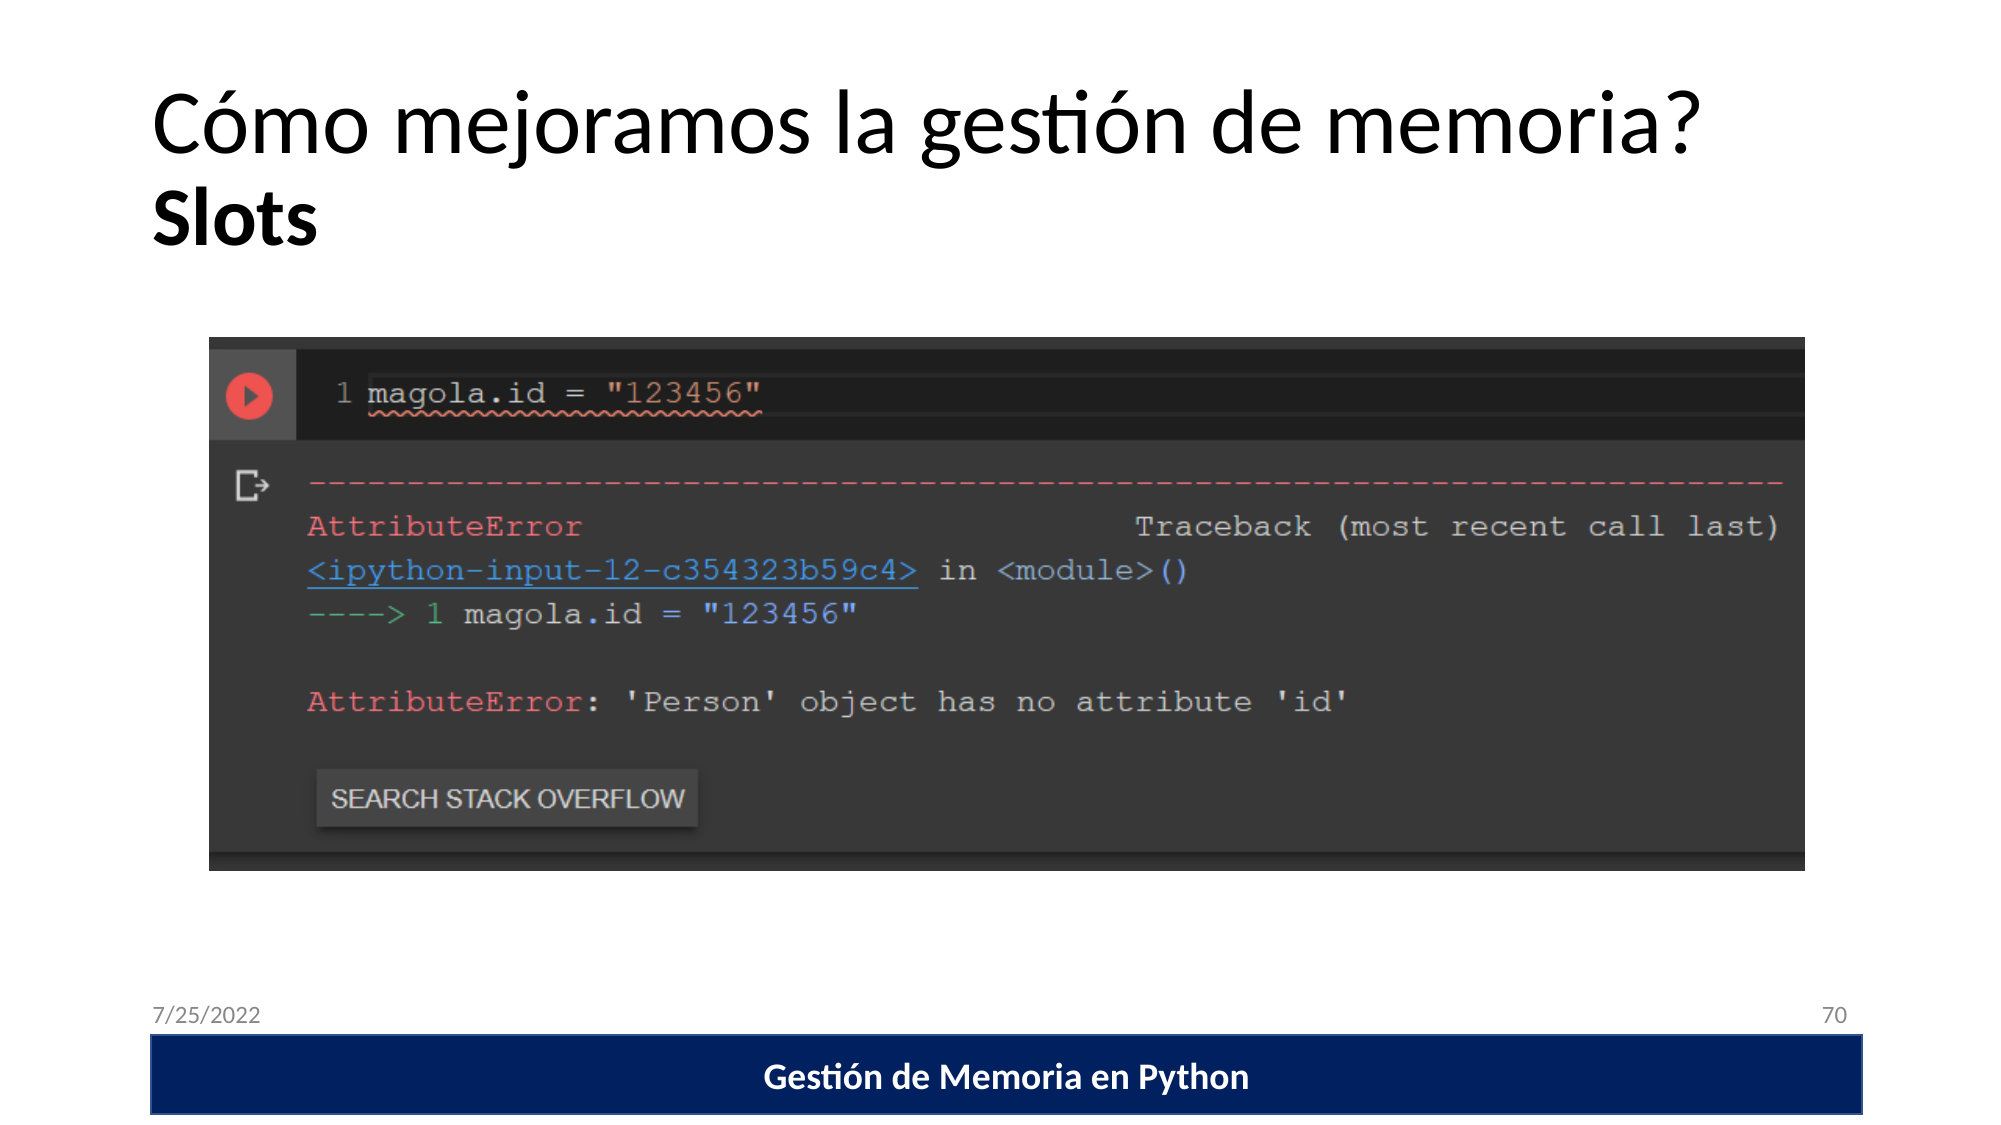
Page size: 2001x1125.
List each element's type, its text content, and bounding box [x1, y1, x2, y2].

slide_number ‹#› [1412, 983, 1863, 1035]
text_box Gestión de Memoria en Python [151, 1035, 1863, 1115]
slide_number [137, 983, 588, 1044]
title Cómo mejoramos la gestión de memoria? Slots [137, 59, 1863, 278]
picture [208, 337, 1805, 871]
